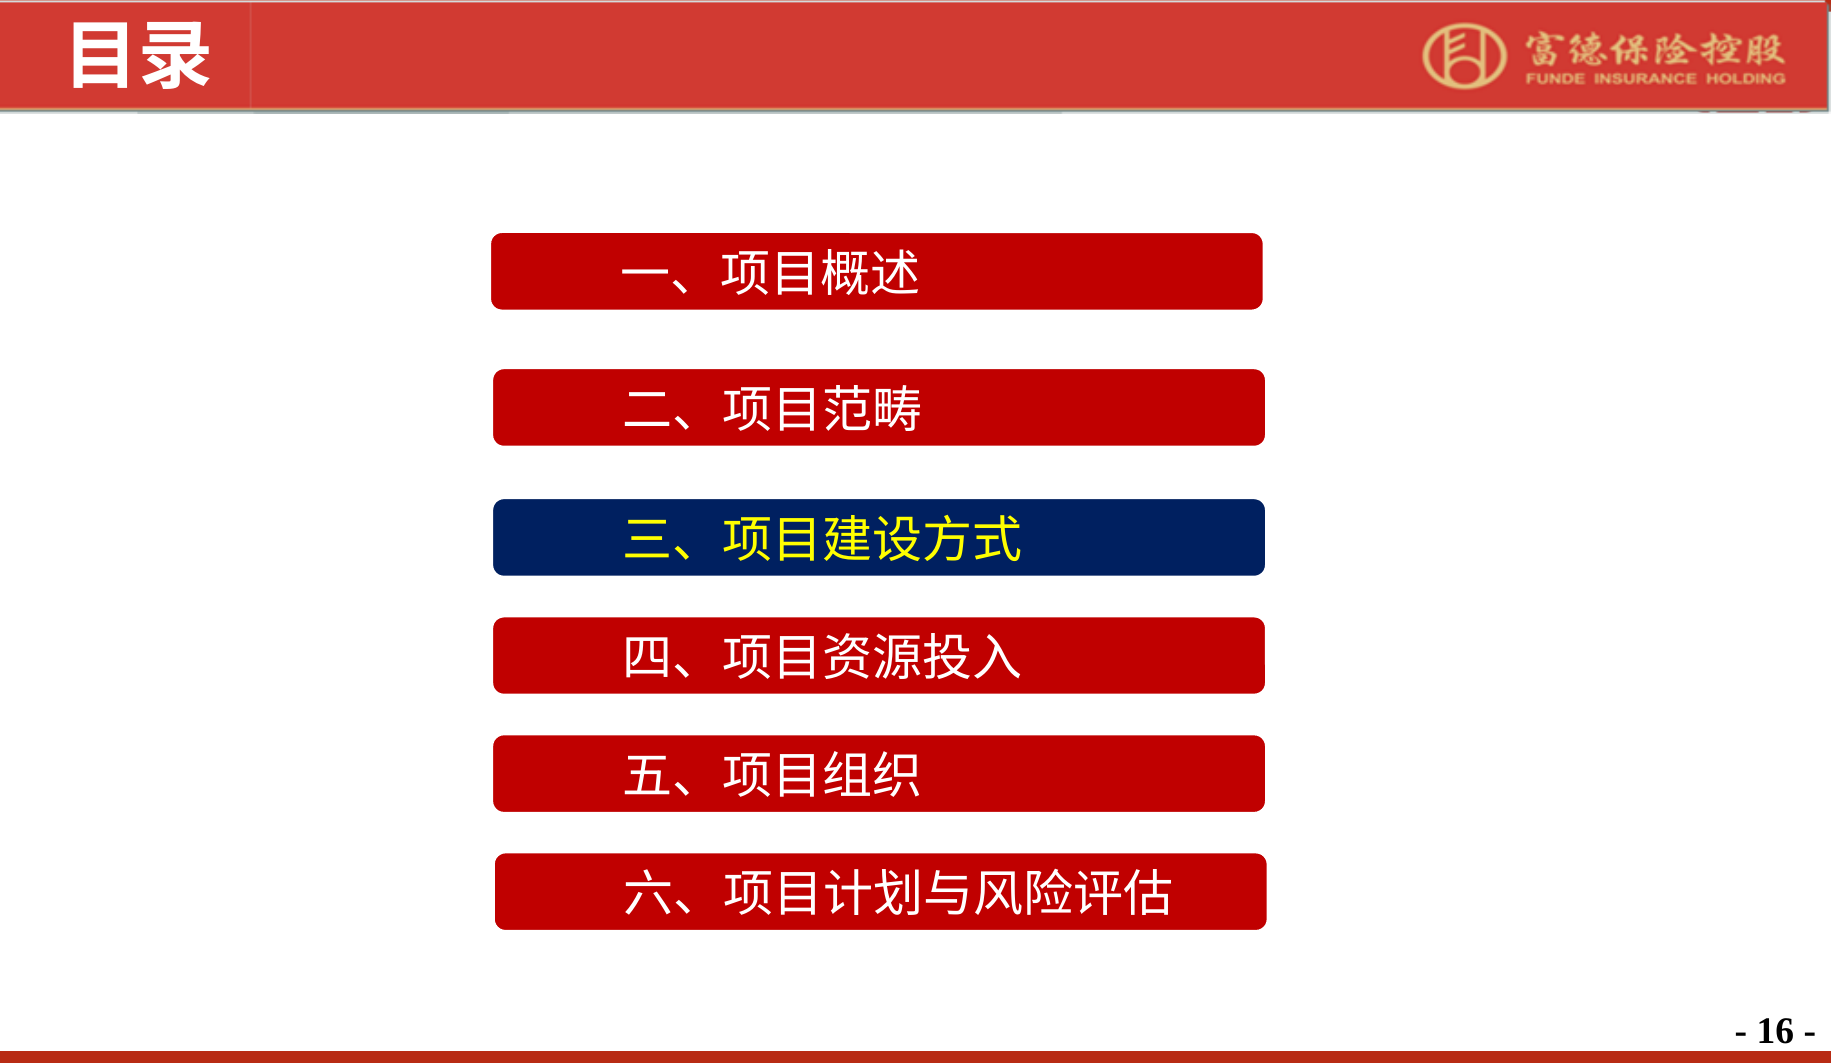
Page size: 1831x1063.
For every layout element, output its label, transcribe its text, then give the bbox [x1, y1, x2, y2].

text_box 三、项目建设方式 [489, 496, 1269, 579]
text_box 六、项目计划与风险评估 [491, 850, 1270, 934]
text_box 五、项目组织 [489, 732, 1269, 816]
text_box 二、项目范畴 [489, 366, 1269, 449]
picture [0, 0, 1831, 115]
text_box 四、项目资源投入 [490, 614, 1269, 697]
text_box 一、项目概述 [487, 229, 1266, 313]
